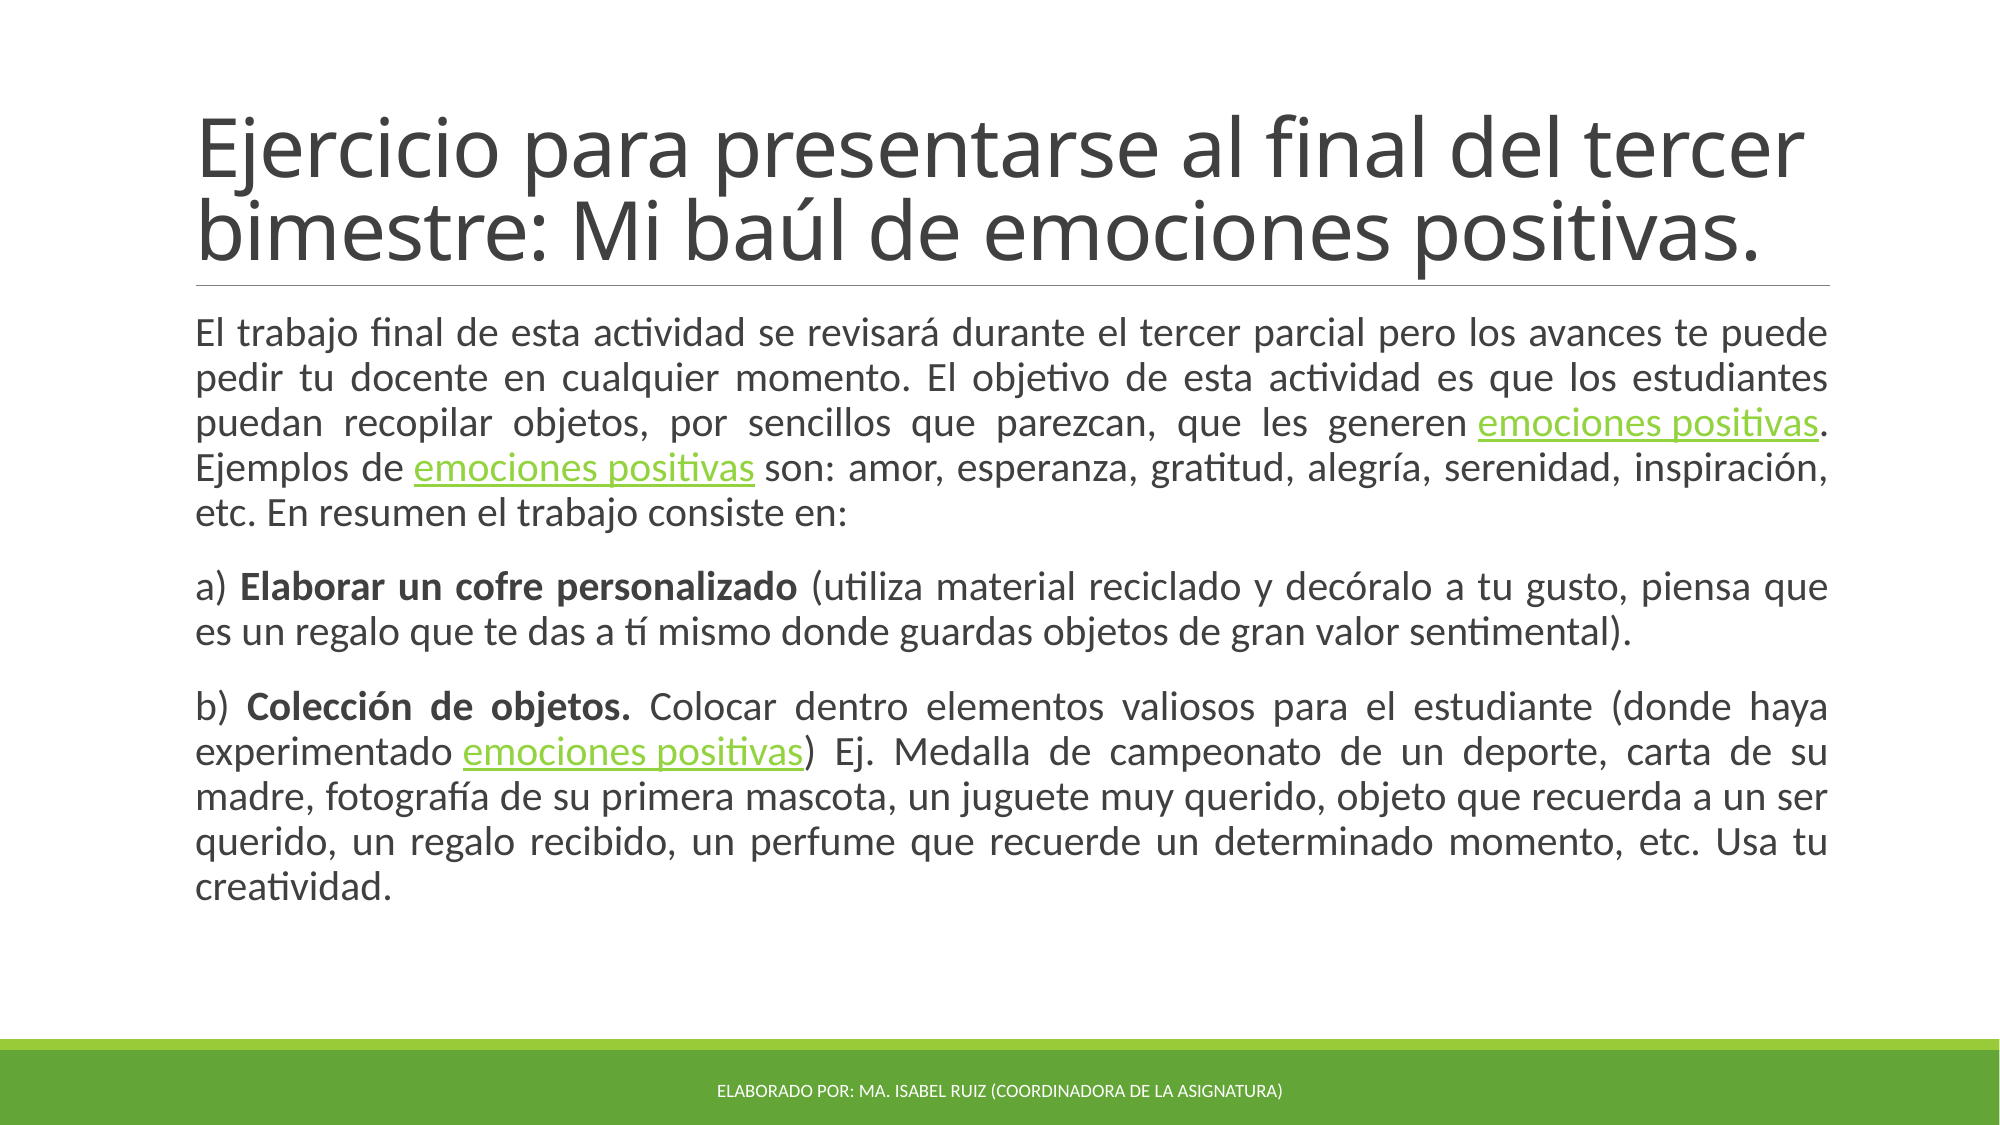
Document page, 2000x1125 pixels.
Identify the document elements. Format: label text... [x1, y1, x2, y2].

footer Elaborado por: Ma. Isabel Ruiz (Coordinadora de la asignatura) [604, 1059, 1396, 1120]
list El trabajo final de esta actividad se revisará durante el tercer parcial pero los avances te puede pedir tu docente en cualquier momento. El objetivo de esta actividad es que los estudiantes puedan recopilar objetos, por sencillos que parezcan, que les generen emociones positivas. Ejemplos de emociones positivas son: amor, esperanza, gratitud, alegría, serenidad, inspiración, etc. En resumen el trabajo consiste en: a) Elaborar un cofre personalizado (utiliza material reciclado y decóralo a tu gusto, piensa que es un regalo que te das a tí mismo donde guardas objetos de gran valor sentimental). b) Colección de objetos. Colocar dentro elementos valiosos para el estudiante (donde haya experimentado emociones positivas) Ej. Medalla de campeonato de un deporte, carta de su madre, fotografía de su primera mascota, un juguete muy querido, objeto que recuerda a un ser querido, un regalo recibido, un perfume que recuerde un determinado momento, etc. Usa tu creatividad. [179, 302, 1830, 963]
title Ejercicio para presentarse al final del tercer bimestre: Mi baúl de emociones positivas. [179, 47, 1830, 285]
